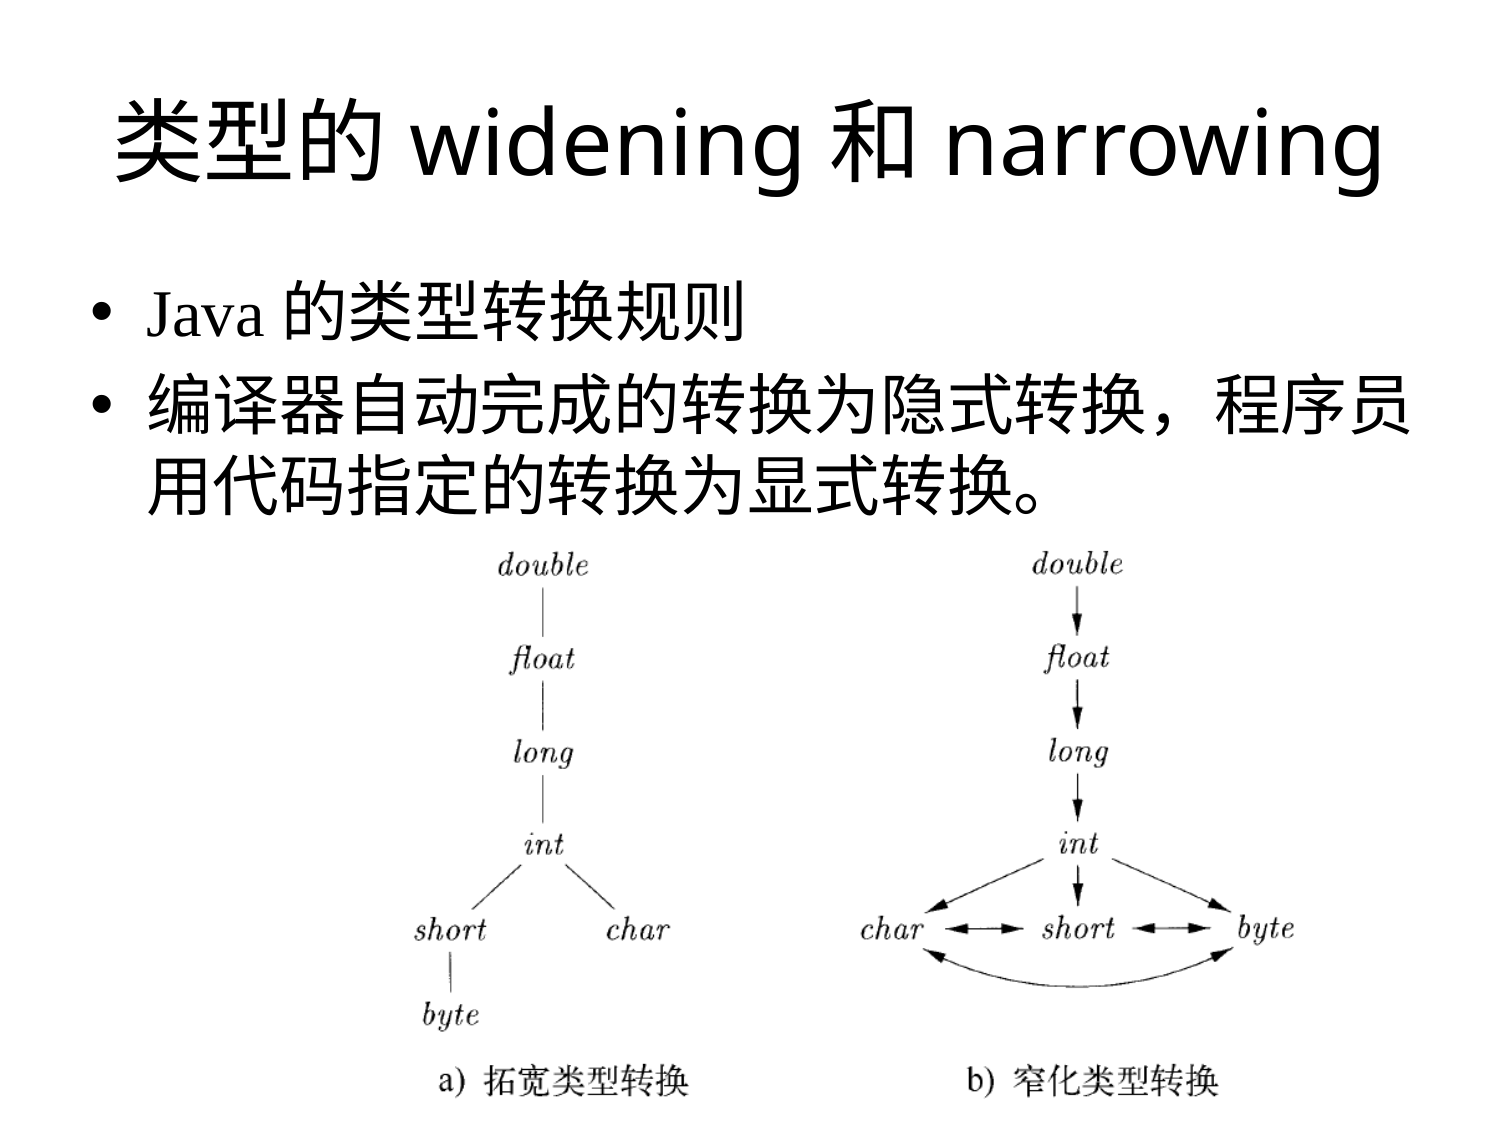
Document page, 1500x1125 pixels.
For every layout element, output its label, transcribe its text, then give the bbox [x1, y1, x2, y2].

title 类型的widening和narrowing [75, 45, 1425, 233]
list Java的类型转换规则 编译器自动完成的转换为隐式转换，程序员用代码指定的转换为显式转换。 [75, 262, 1442, 539]
picture [398, 525, 1307, 1125]
